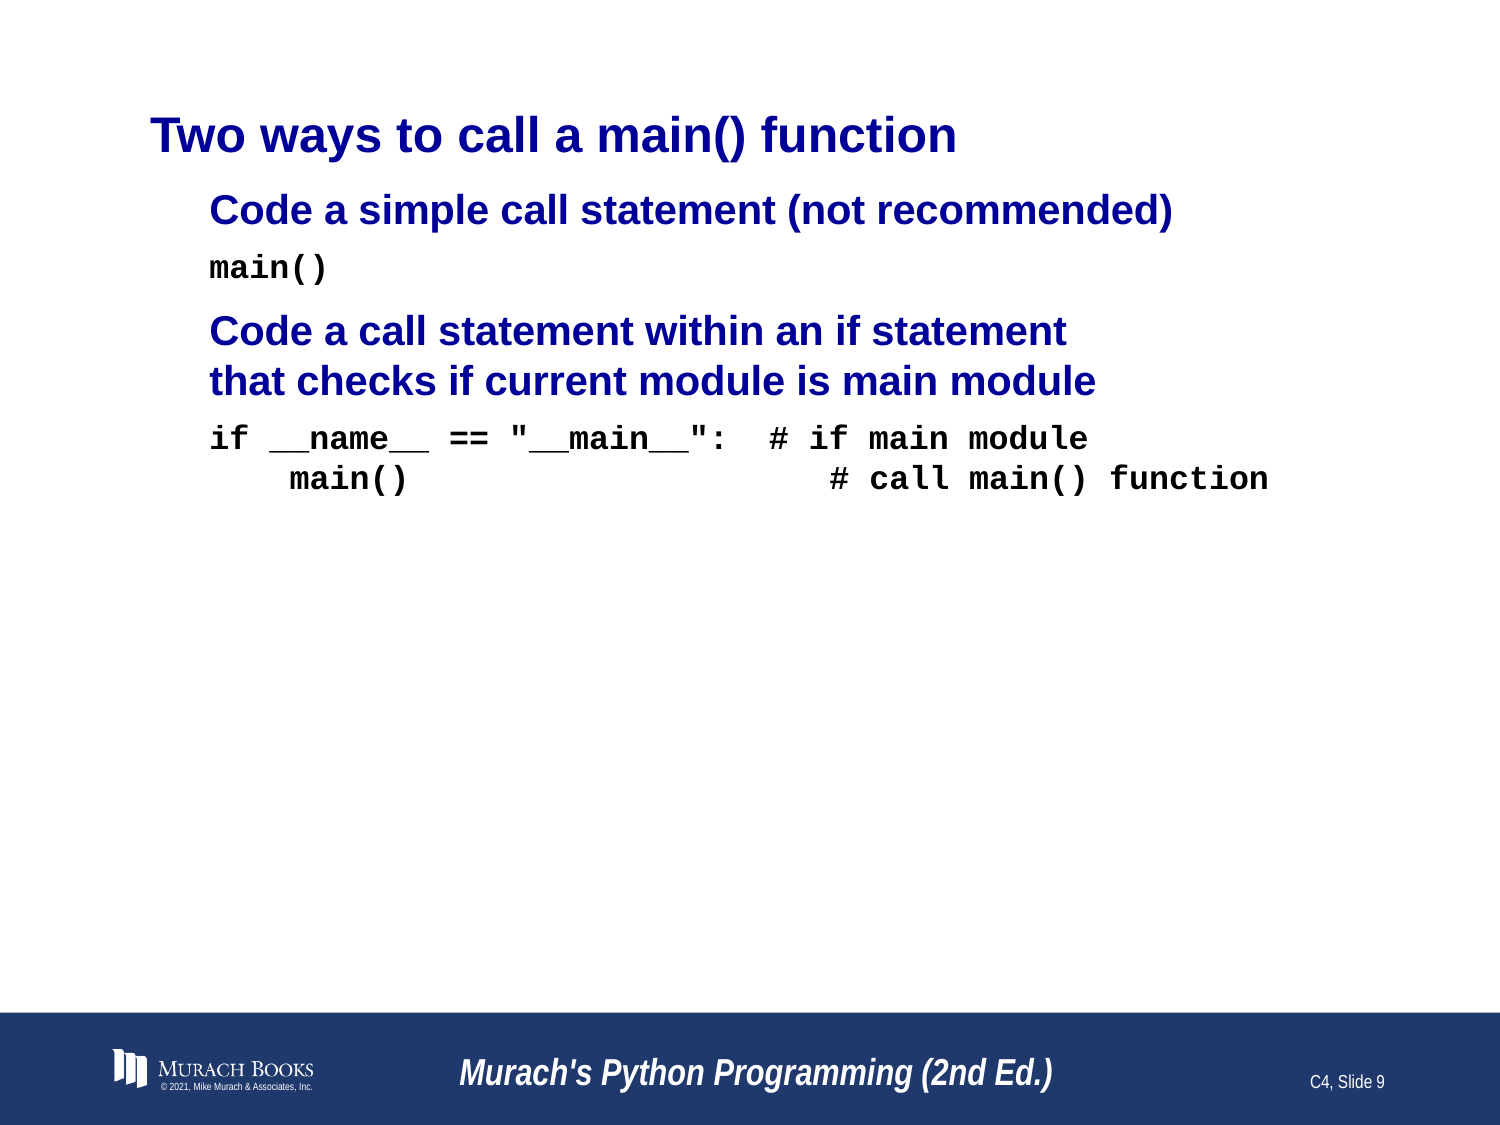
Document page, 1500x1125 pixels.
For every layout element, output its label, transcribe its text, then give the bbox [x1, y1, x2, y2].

footer © 2021, Mike Murach & Associates, Inc. [12, 1025, 463, 1100]
slide_number C4, Slide 9 [1087, 1025, 1400, 1100]
list Code a simple call statement (not recommended) main() Code a call statement within an if statement that checks if current module is main module if __name__ == "__main__": # if main module main() # call main() function [137, 174, 1350, 975]
title Two ways to call a main() function [150, 102, 1350, 164]
slide_number Murach's Python Programming (2nd Ed.) [463, 1025, 1075, 1100]
